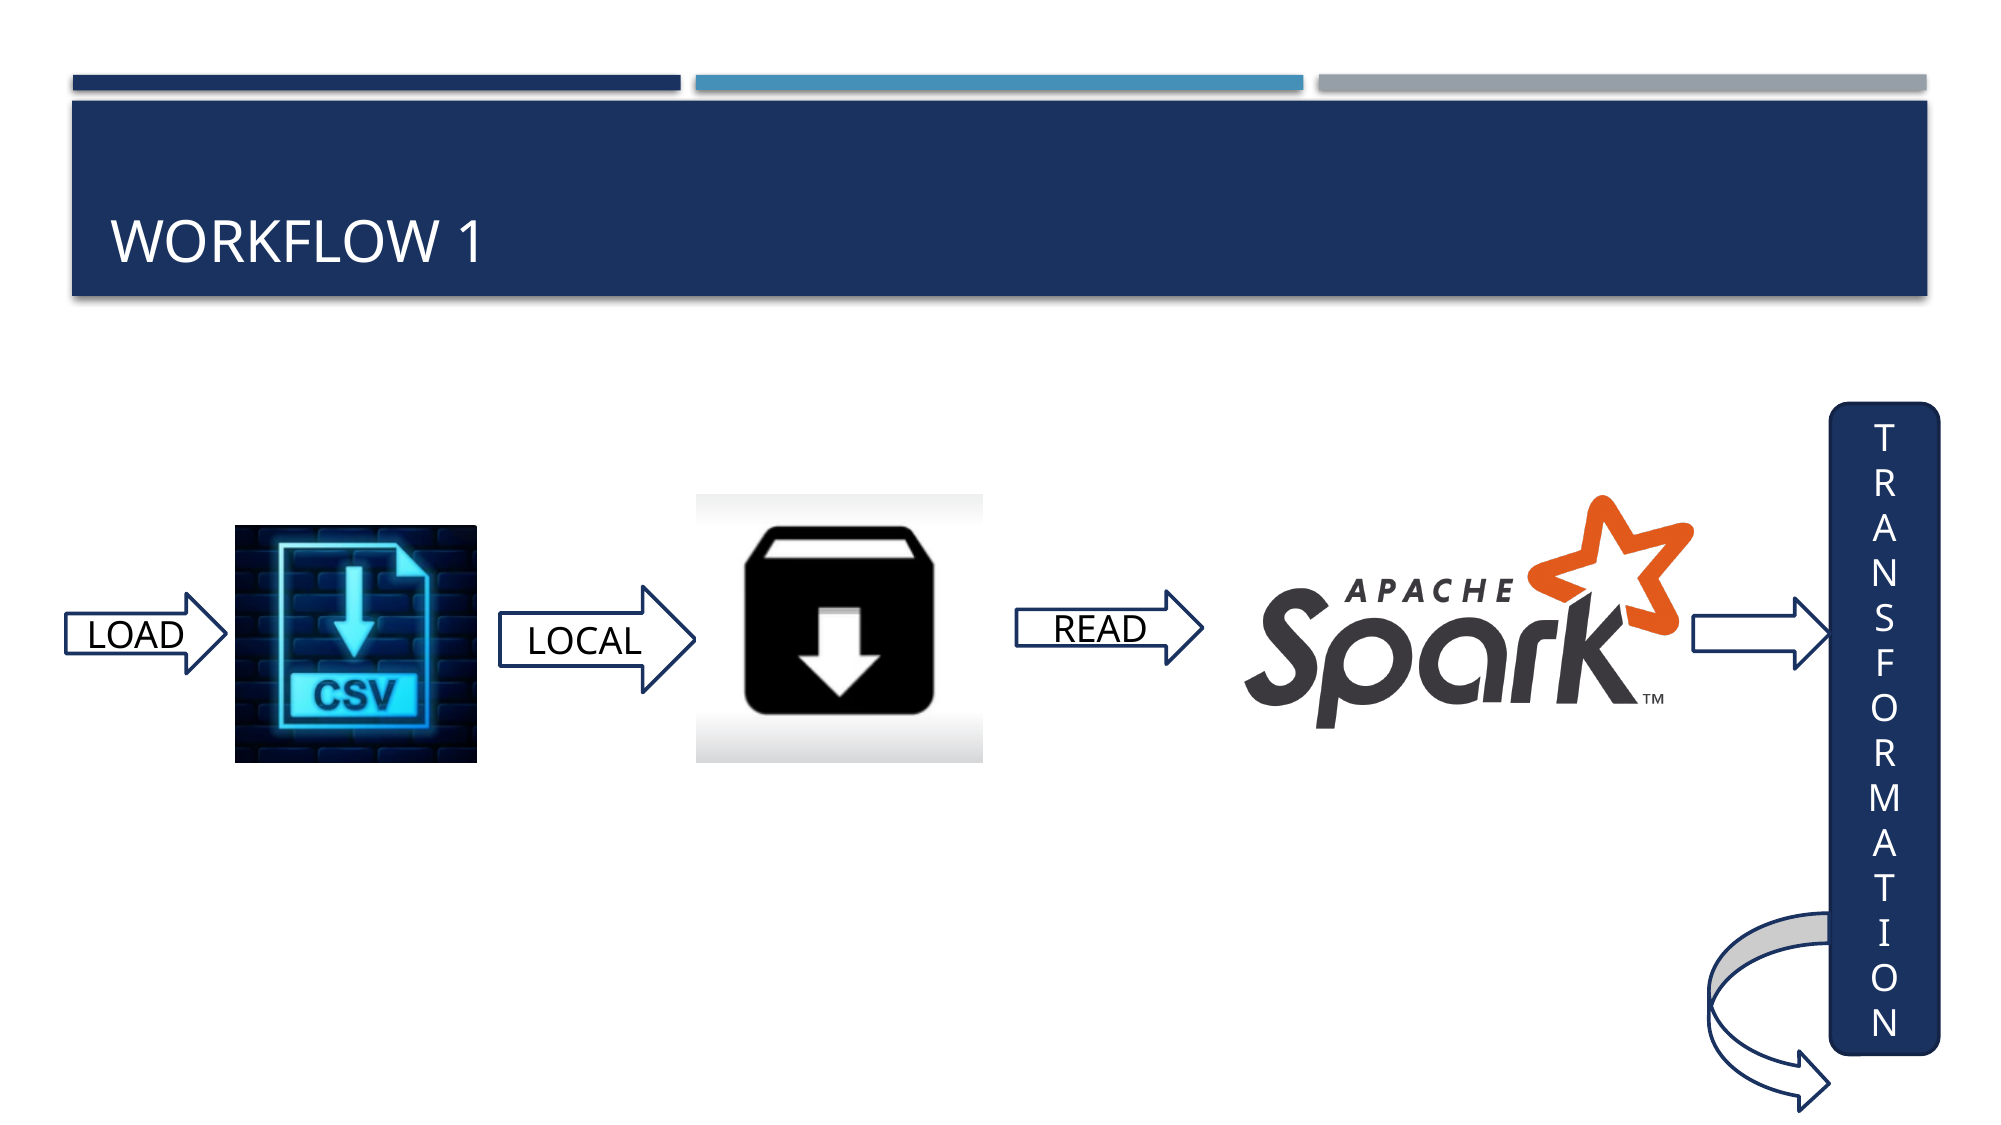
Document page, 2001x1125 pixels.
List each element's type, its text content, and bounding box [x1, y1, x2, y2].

picture [696, 493, 984, 764]
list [234, 525, 478, 763]
text_box T R A N S F O R M A T I O N [1828, 401, 1941, 1057]
picture [1243, 494, 1695, 730]
text_box [1701, 596, 1832, 671]
title WORKFLOW 1 [95, 115, 1905, 282]
text_box READ [1014, 589, 1205, 666]
text_box [1706, 911, 1832, 1113]
text_box LOAD [64, 591, 228, 676]
text_box LOCAL [498, 584, 690, 695]
